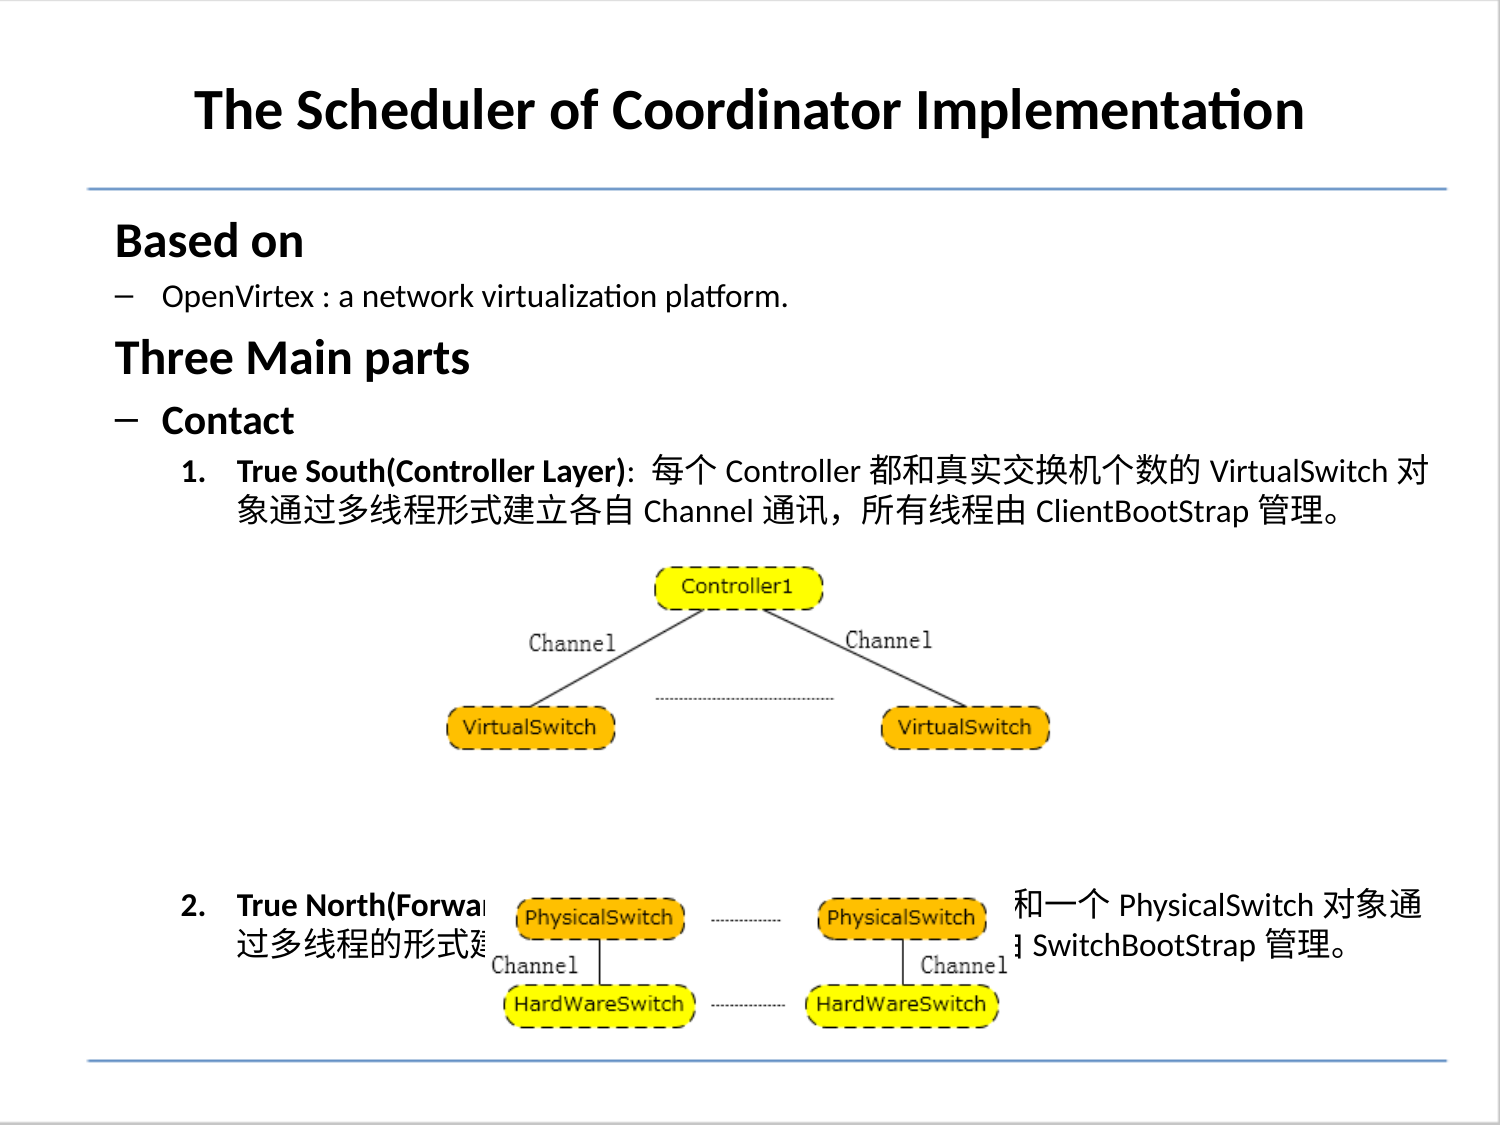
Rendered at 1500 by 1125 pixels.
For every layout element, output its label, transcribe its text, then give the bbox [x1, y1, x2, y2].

picture [0, 0, 1500, 1125]
title The Scheduler of Coordinator Implementation [75, 12, 1425, 200]
list Based on OpenVirtex : a network virtualization platform. Three Main parts Contact True South(Controller Layer): 每个Controller都和真实交换机个数的VirtualSwitch对象通过多线程形式建立各自Channel通讯，所有线程由ClientBootStrap管理。 True North(Forwarding Layer): 每个HardWareSwitch都和一个PhysicalSwitch对象通过多线程的形式建立各自的channel通讯，所有线程由SwitchBootStrap管理。 [99, 200, 1448, 1050]
